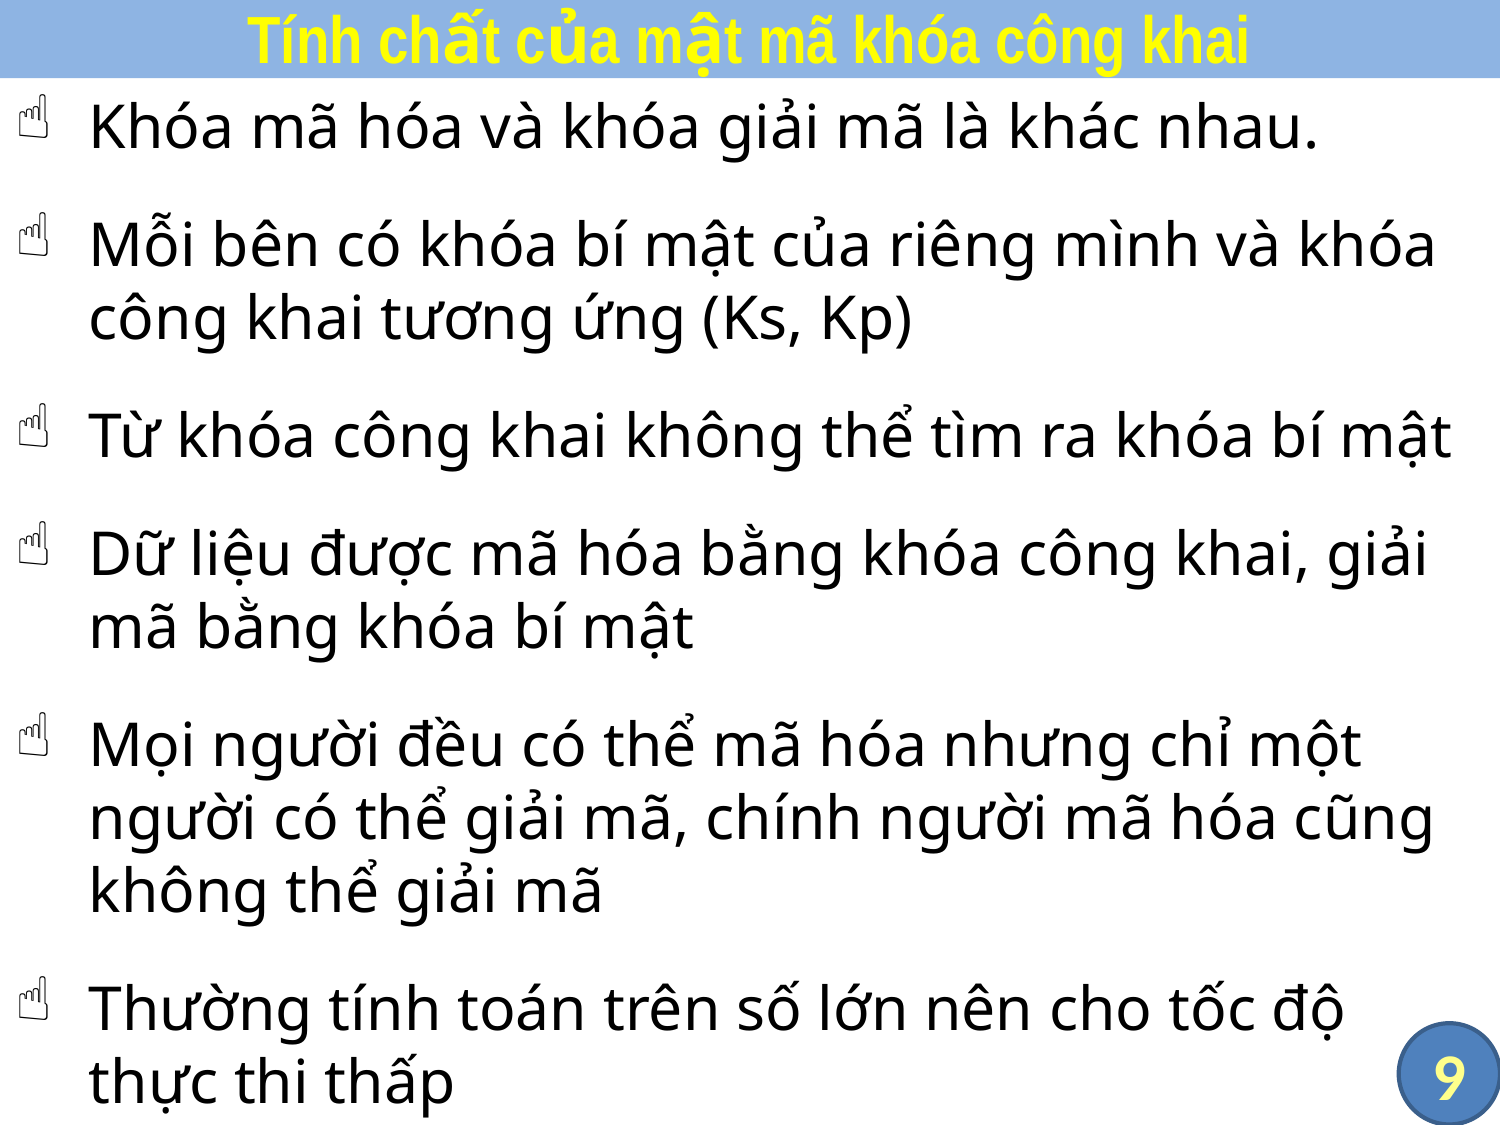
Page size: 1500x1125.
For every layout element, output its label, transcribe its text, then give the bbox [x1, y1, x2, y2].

list Khóa mã hóa và khóa giải mã là khác nhau. Mỗi bên có khóa bí mật của riêng mình và khóa công khai tương ứng (Ks, Kp) Từ khóa công khai không thể tìm ra khóa bí mật Dữ liệu được mã hóa bằng khóa công khai, giải mã bằng khóa bí mật Mọi người đều có thể mã hóa nhưng chỉ một người có thể giải mã, chính người mã hóa cũng không thể giải mã Thường tính toán trên số lớn nên cho tốc độ thực thi thấp [0, 79, 1500, 1125]
slide_number 9 [1399, 1023, 1500, 1125]
title Tính chất của mật mã khóa công khai [0, 0, 1500, 79]
